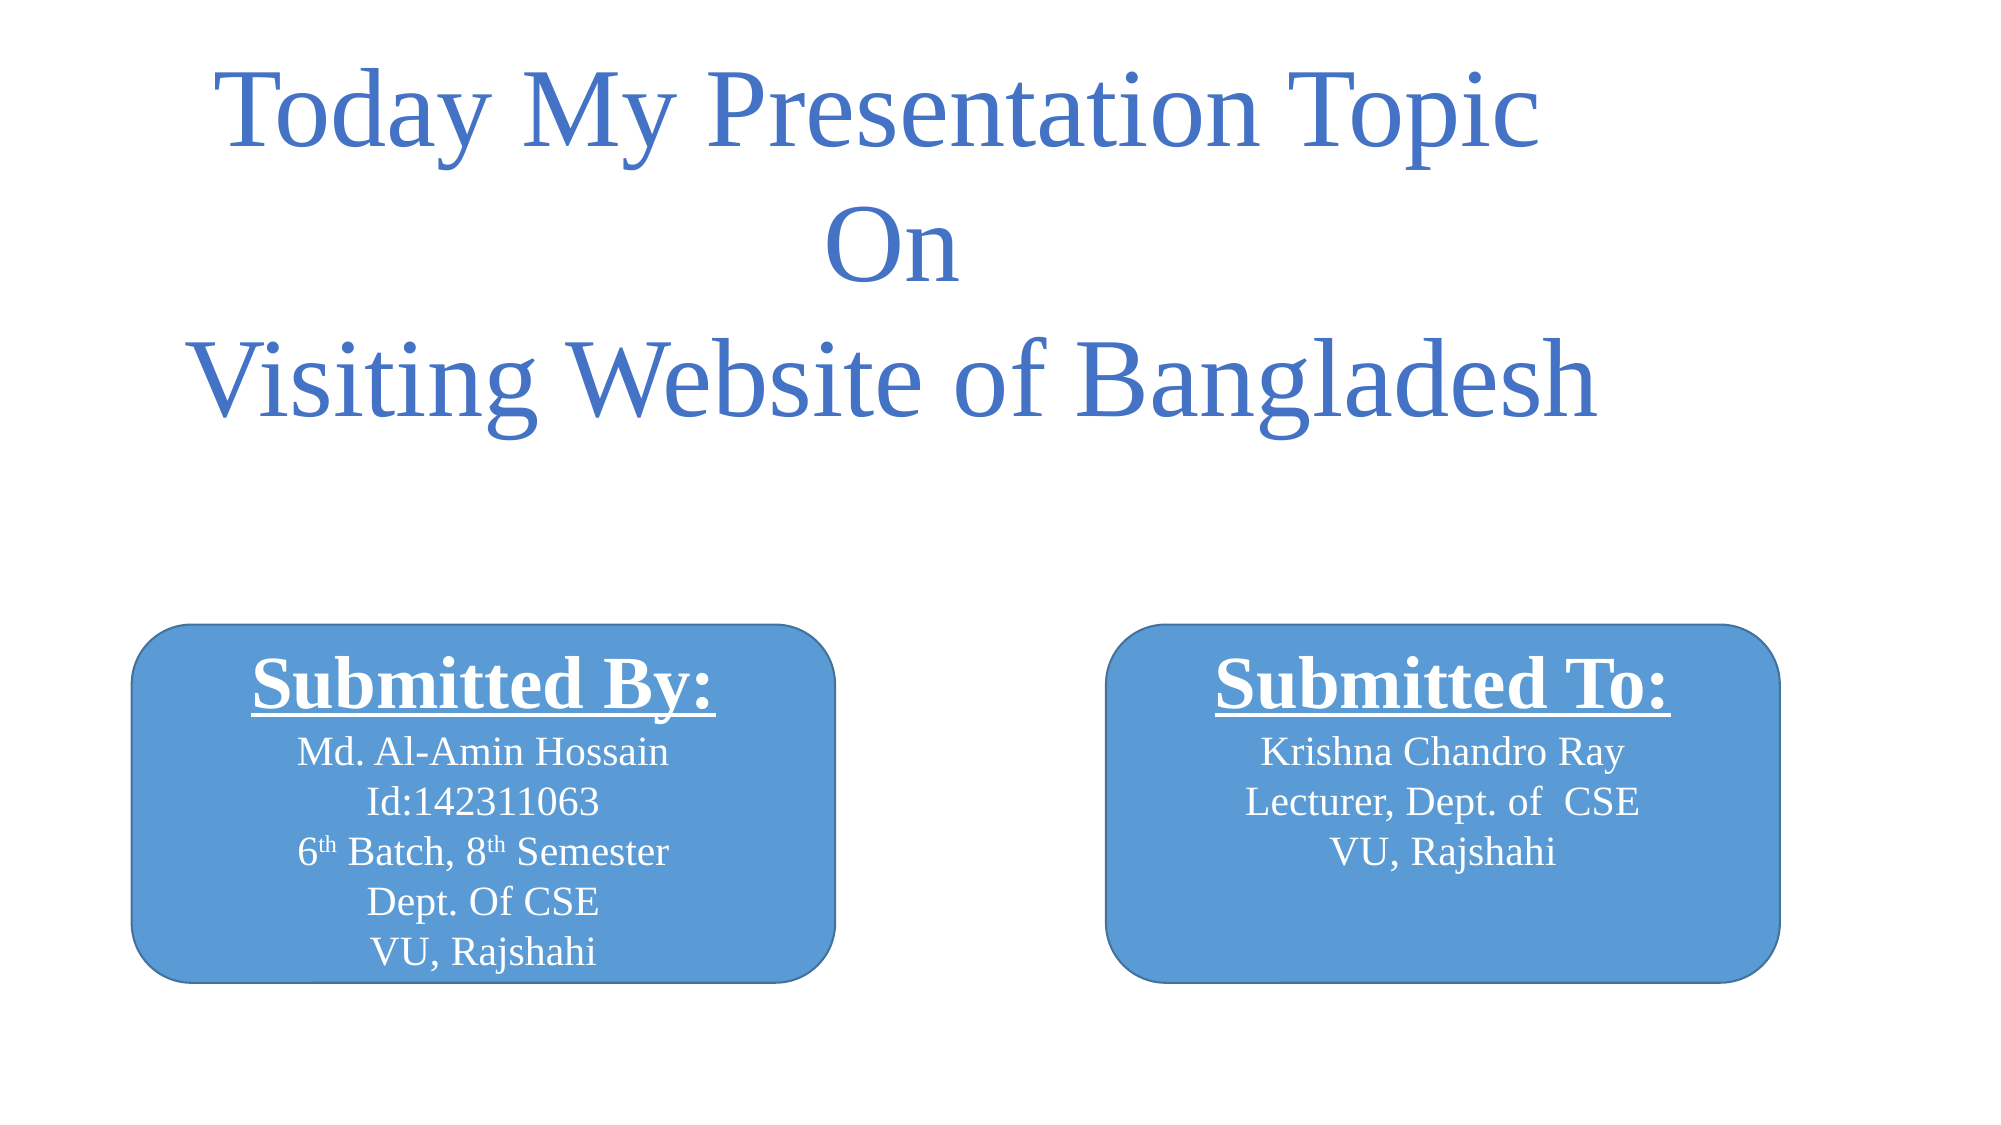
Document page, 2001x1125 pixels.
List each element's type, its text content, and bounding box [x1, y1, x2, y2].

text_box Submitted To: Krishna Chandro Ray Lecturer, Dept. of CSE VU, Rajshahi [1104, 623, 1781, 984]
text_box Submitted By: Md. Al-Amin Hossain Id:142311063 6th Batch, 8th Semester Dept. Of CSE VU, Rajshahi [130, 623, 837, 984]
text_box Today My Presentation Topic On Visiting Website of Bangladesh [168, 26, 1616, 447]
